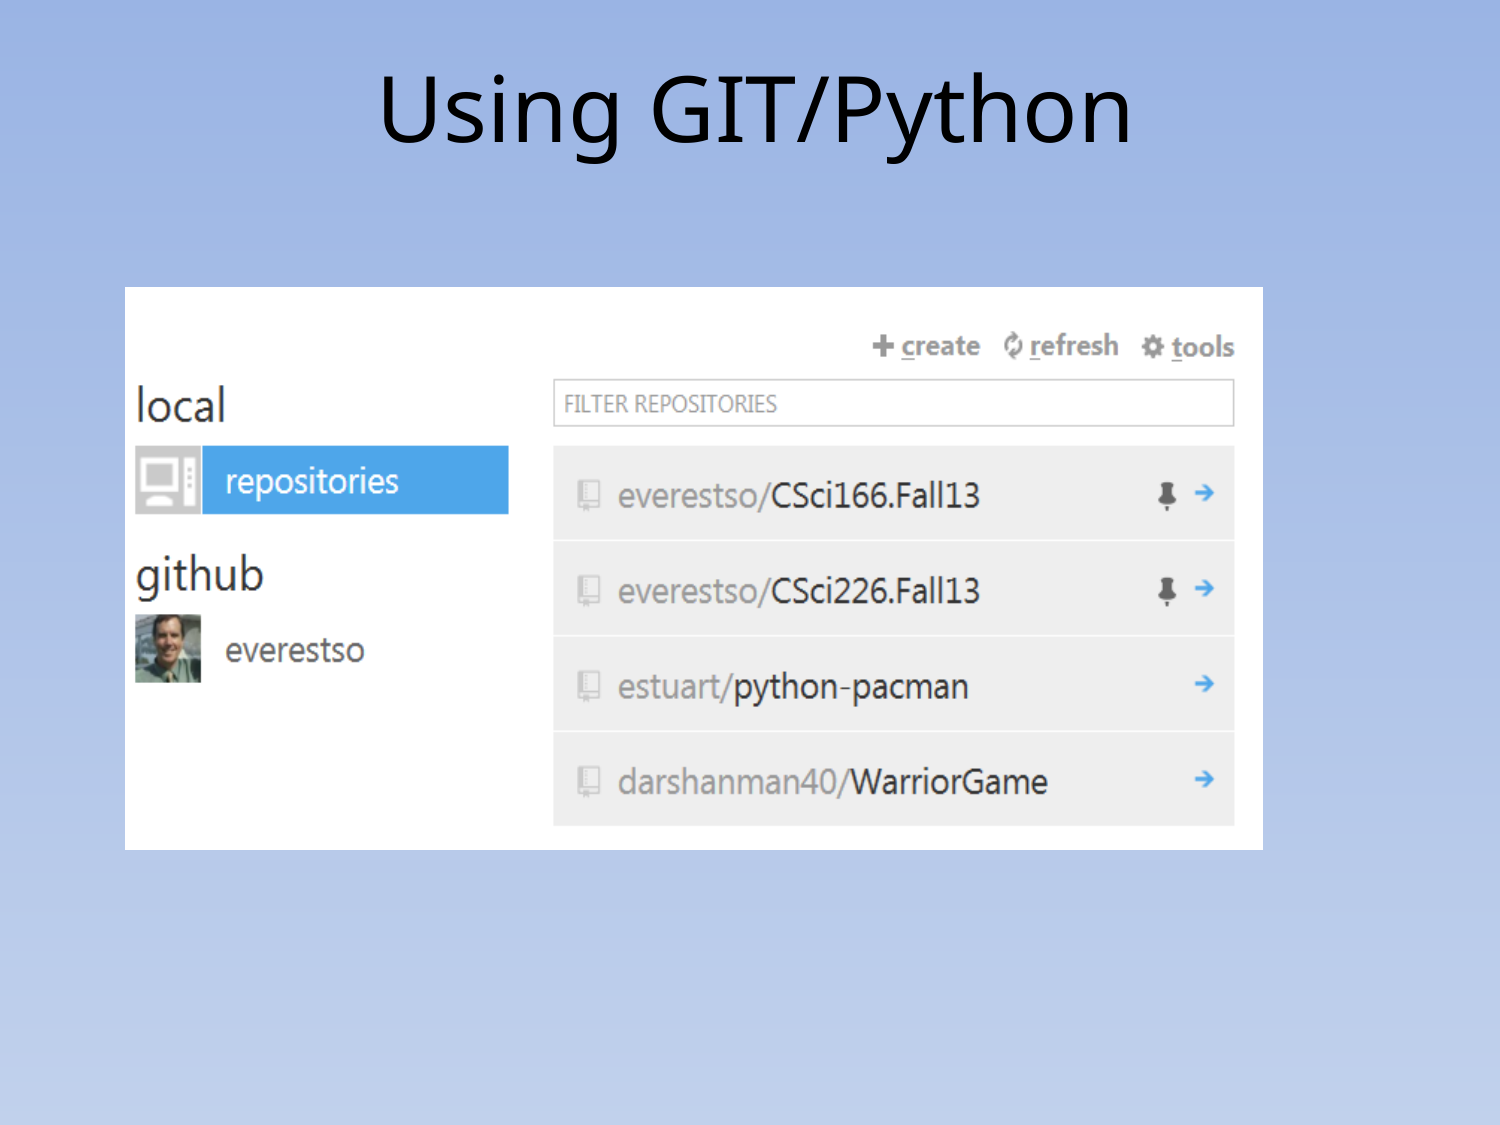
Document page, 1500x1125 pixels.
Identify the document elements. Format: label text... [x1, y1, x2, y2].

picture [124, 287, 1263, 851]
title Using GIT/Python [81, 12, 1432, 200]
